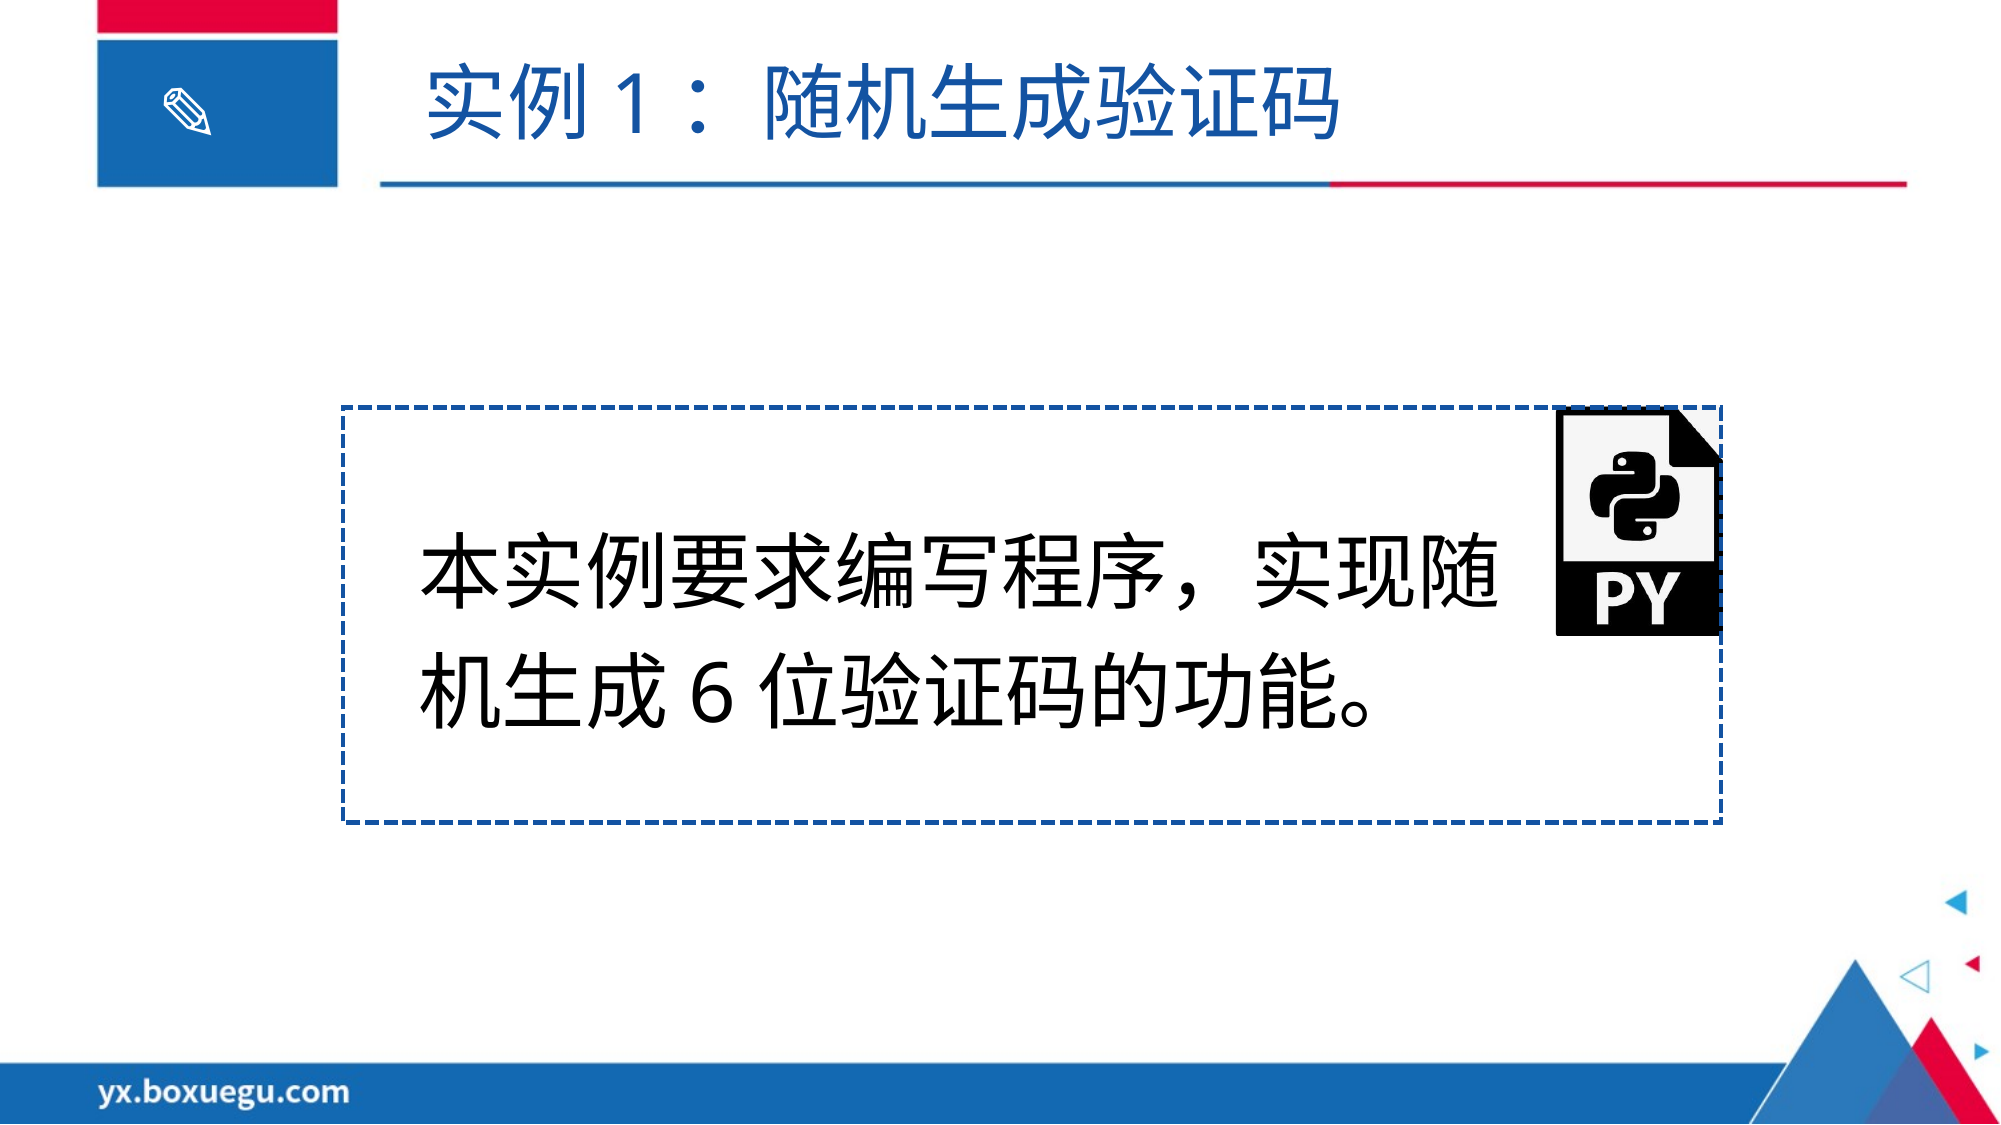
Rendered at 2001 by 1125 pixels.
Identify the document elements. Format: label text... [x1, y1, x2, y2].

text_box 本实例要求编写程序，实现随机生成6位验证码的功能。 [404, 492, 1530, 747]
text_box 实例1：随机生成验证码 [409, 43, 1396, 158]
picture [0, 0, 2000, 1124]
text_box [342, 406, 1722, 824]
